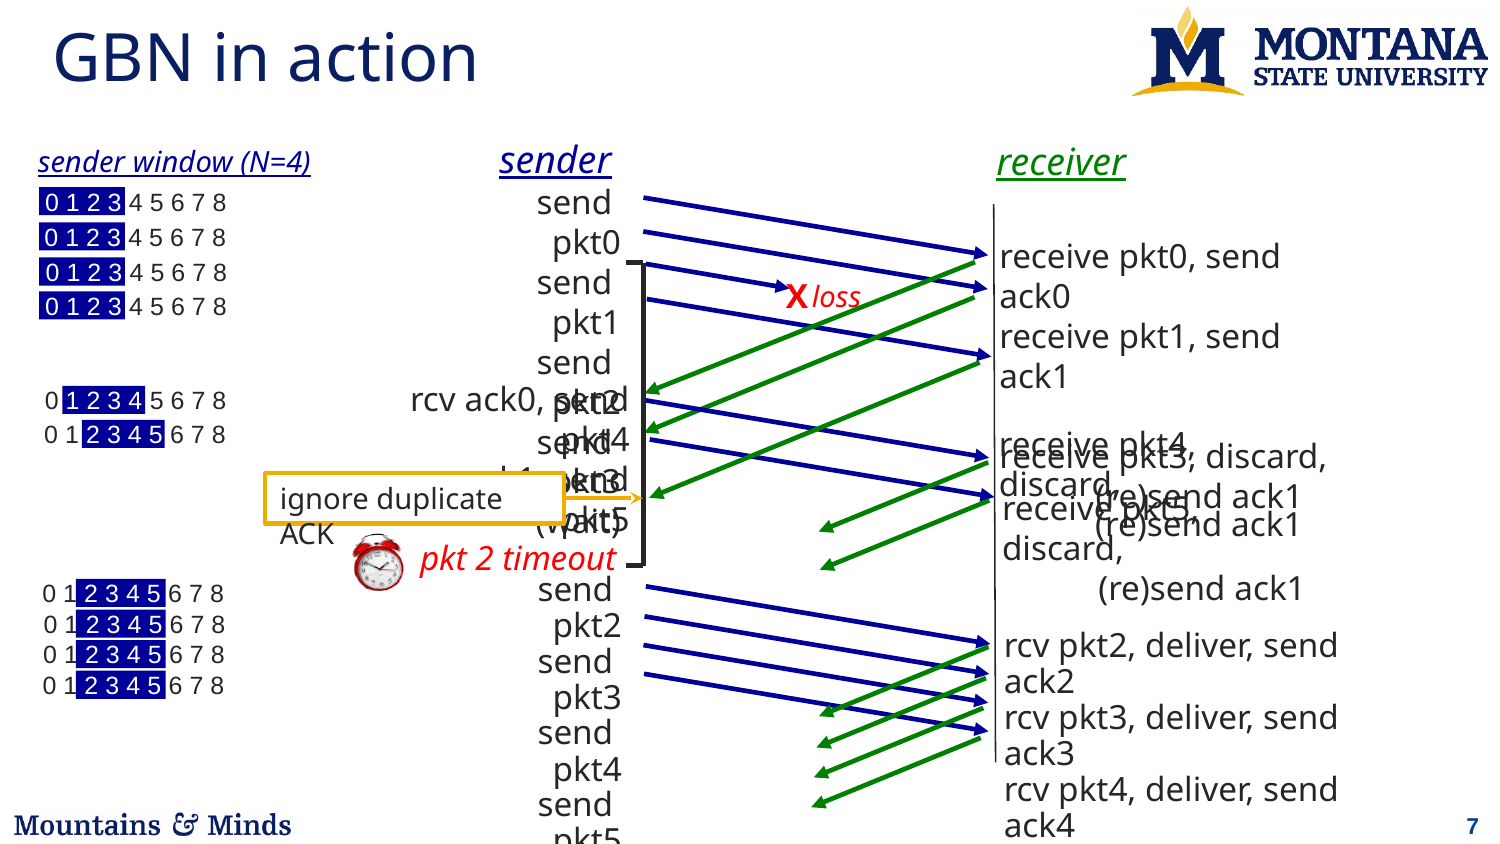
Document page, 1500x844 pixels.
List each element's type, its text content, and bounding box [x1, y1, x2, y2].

text_box pkt 2 timeout [411, 538, 620, 585]
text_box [648, 362, 980, 498]
text_box send pkt0 send pkt1 send pkt2 send pkt3 (wait) [449, 173, 637, 371]
text_box 0 1 2 3 4 5 6 7 8 [27, 570, 247, 616]
picture [12, 810, 294, 836]
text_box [818, 461, 989, 499]
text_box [984, 439, 995, 498]
picture [346, 531, 407, 591]
text_box 0 1 2 3 4 5 6 7 8 [30, 248, 251, 295]
text_box 0 1 2 3 4 5 6 7 8 [29, 411, 249, 457]
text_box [642, 231, 988, 290]
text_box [644, 616, 990, 645]
title GBN in action [37, 9, 1125, 100]
text_box rcv ack0, send pkt4 rcv ack1, send pkt5 [324, 371, 620, 496]
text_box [626, 505, 644, 566]
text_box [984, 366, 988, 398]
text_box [819, 500, 990, 570]
text_box send pkt2 send pkt3 send pkt4 send pkt5 [450, 565, 637, 726]
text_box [648, 296, 975, 360]
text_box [643, 197, 989, 231]
picture [1132, 6, 1488, 96]
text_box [643, 644, 989, 673]
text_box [816, 677, 987, 711]
text_box 0 1 2 3 4 5 6 7 8 [30, 282, 250, 329]
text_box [626, 262, 644, 497]
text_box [984, 399, 990, 437]
text_box receive pkt5, discard, (re)send ack1 [1000, 479, 1345, 576]
text_box 0 1 2 3 4 5 6 7 8 [27, 662, 248, 708]
text_box receive pkt4, discard, (re)send ack1 [1000, 415, 1341, 479]
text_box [980, 298, 992, 357]
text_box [643, 673, 813, 732]
text_box 0 1 2 3 4 5 6 7 8 [28, 631, 248, 662]
text_box 0 1 2 3 4 5 6 7 8 [29, 178, 250, 224]
text_box receiver [981, 130, 1144, 191]
text_box 0 1 2 3 4 5 6 7 8 [29, 377, 250, 423]
text_box sender window (N=4) [22, 135, 338, 187]
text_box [644, 261, 976, 297]
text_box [645, 585, 991, 616]
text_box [813, 707, 984, 739]
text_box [810, 737, 981, 808]
text_box receive pkt0, send ack0 receive pkt1, send ack1 receive pkt3, discard, (re)send ack1 [1000, 228, 1365, 446]
text_box 0 1 2 3 4 5 6 7 8 [28, 600, 249, 647]
text_box sender [484, 128, 628, 189]
text_box ignore duplicate ACK [264, 472, 565, 524]
text_box 0 1 2 3 4 5 6 7 8 [29, 213, 249, 260]
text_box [818, 646, 989, 679]
text_box rcv pkt2, deliver, send ack2 rcv pkt3, deliver, send ack3 rcv pkt4, deliver, send ack4 rcv pkt5, deliver, send ack5 [988, 621, 1423, 783]
